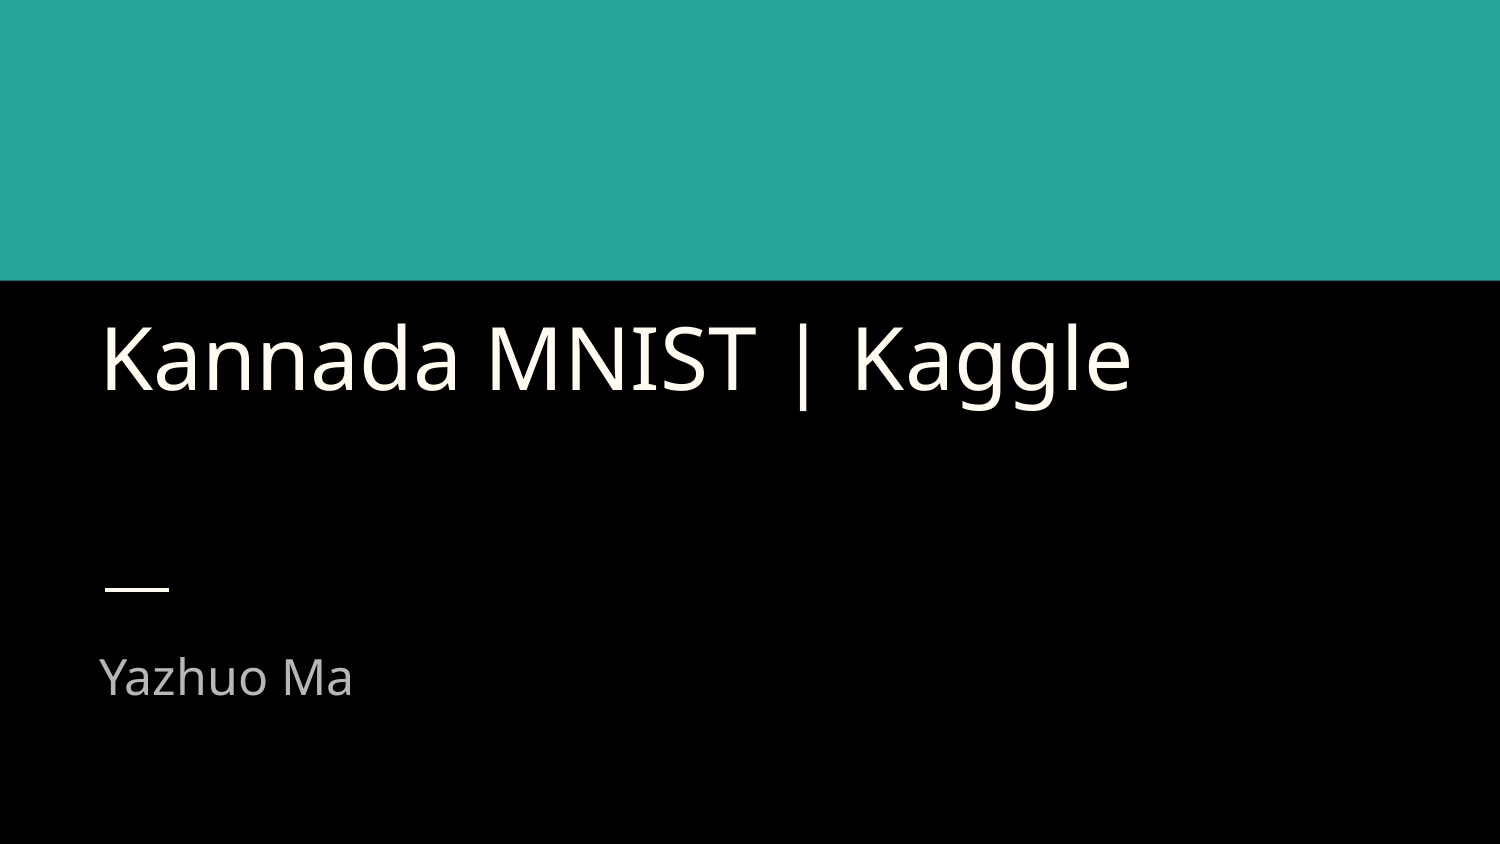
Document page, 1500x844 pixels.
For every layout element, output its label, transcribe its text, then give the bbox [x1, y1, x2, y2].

subtitle Yazhuo Ma [84, 630, 1416, 760]
title Kannada MNIST | Kaggle [84, 173, 1416, 423]
